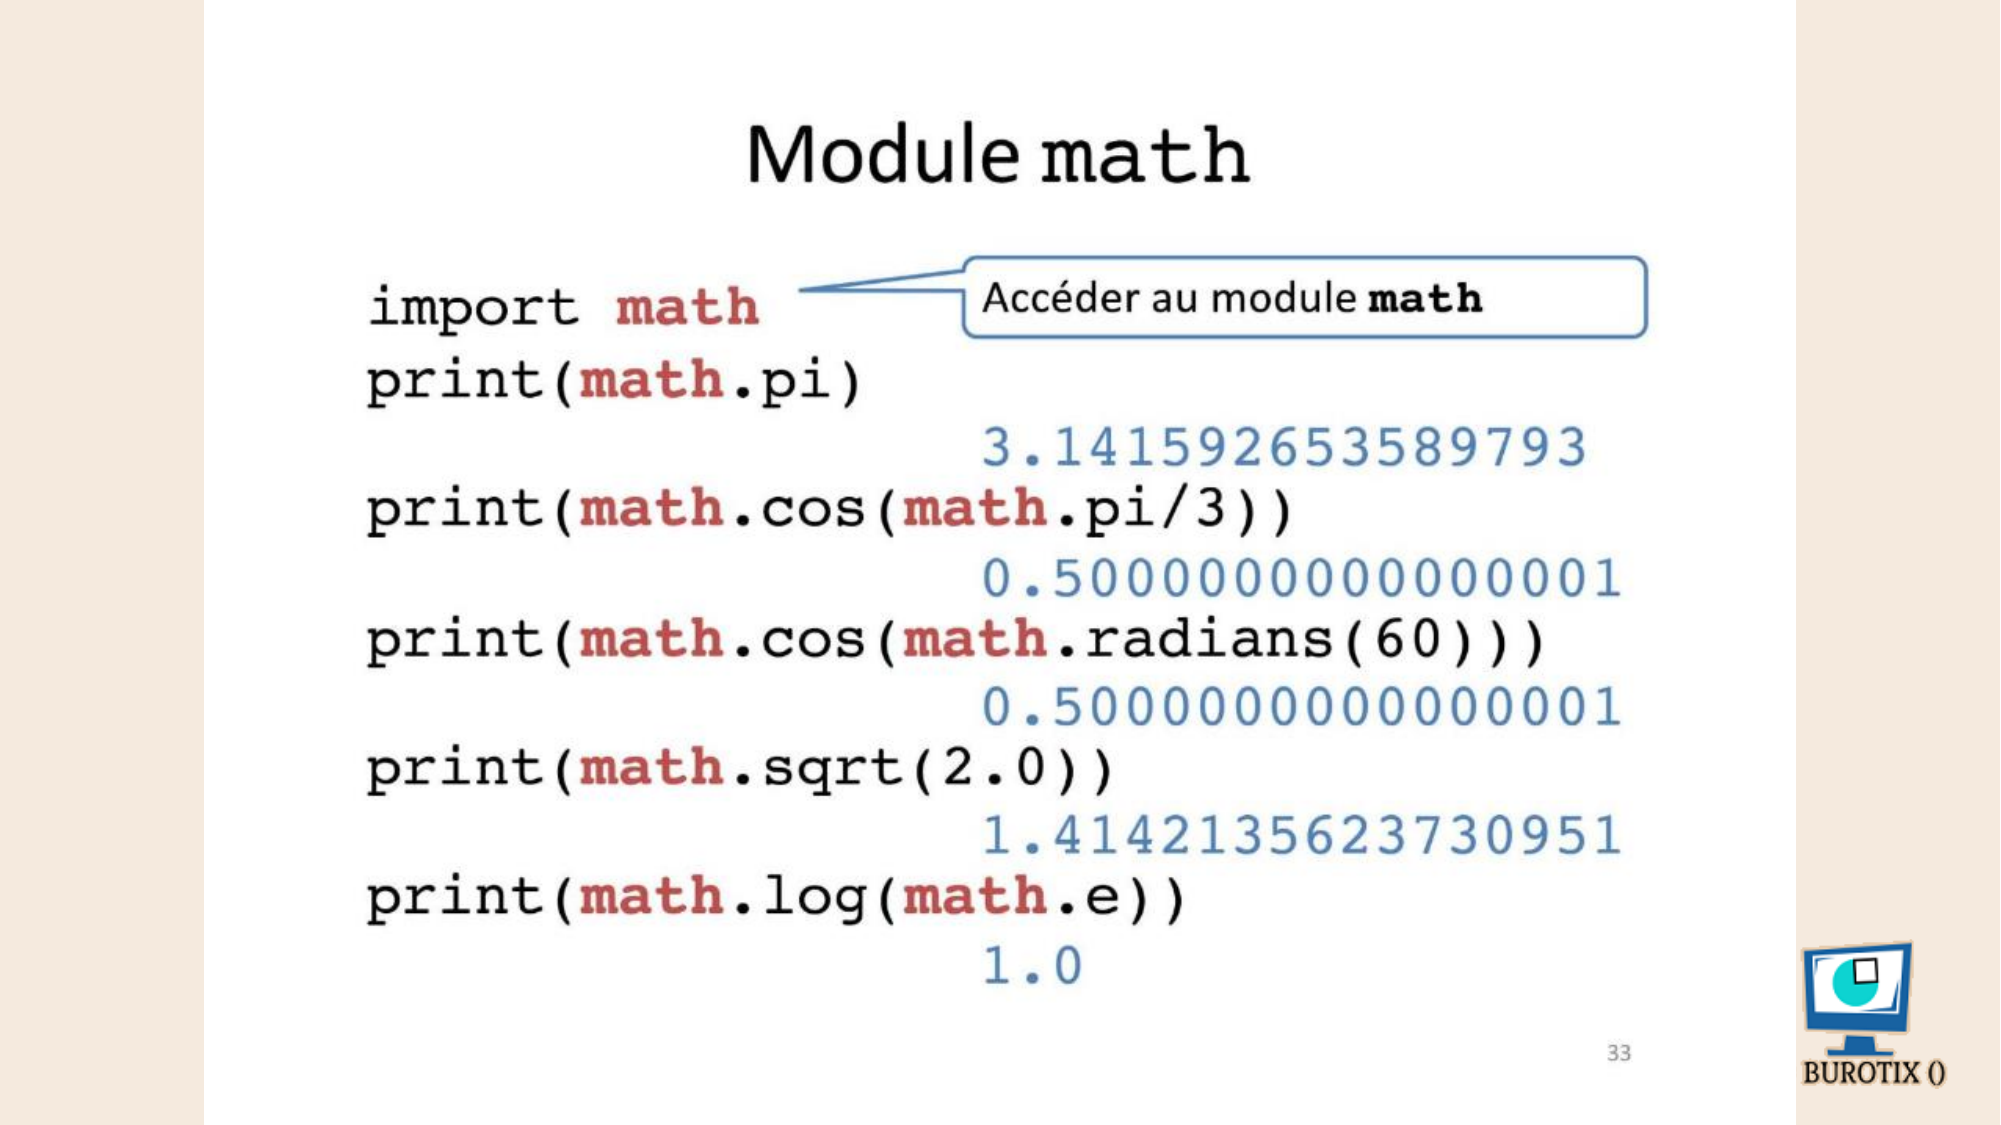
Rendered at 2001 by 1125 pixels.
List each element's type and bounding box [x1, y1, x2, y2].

picture [204, 0, 1949, 1125]
